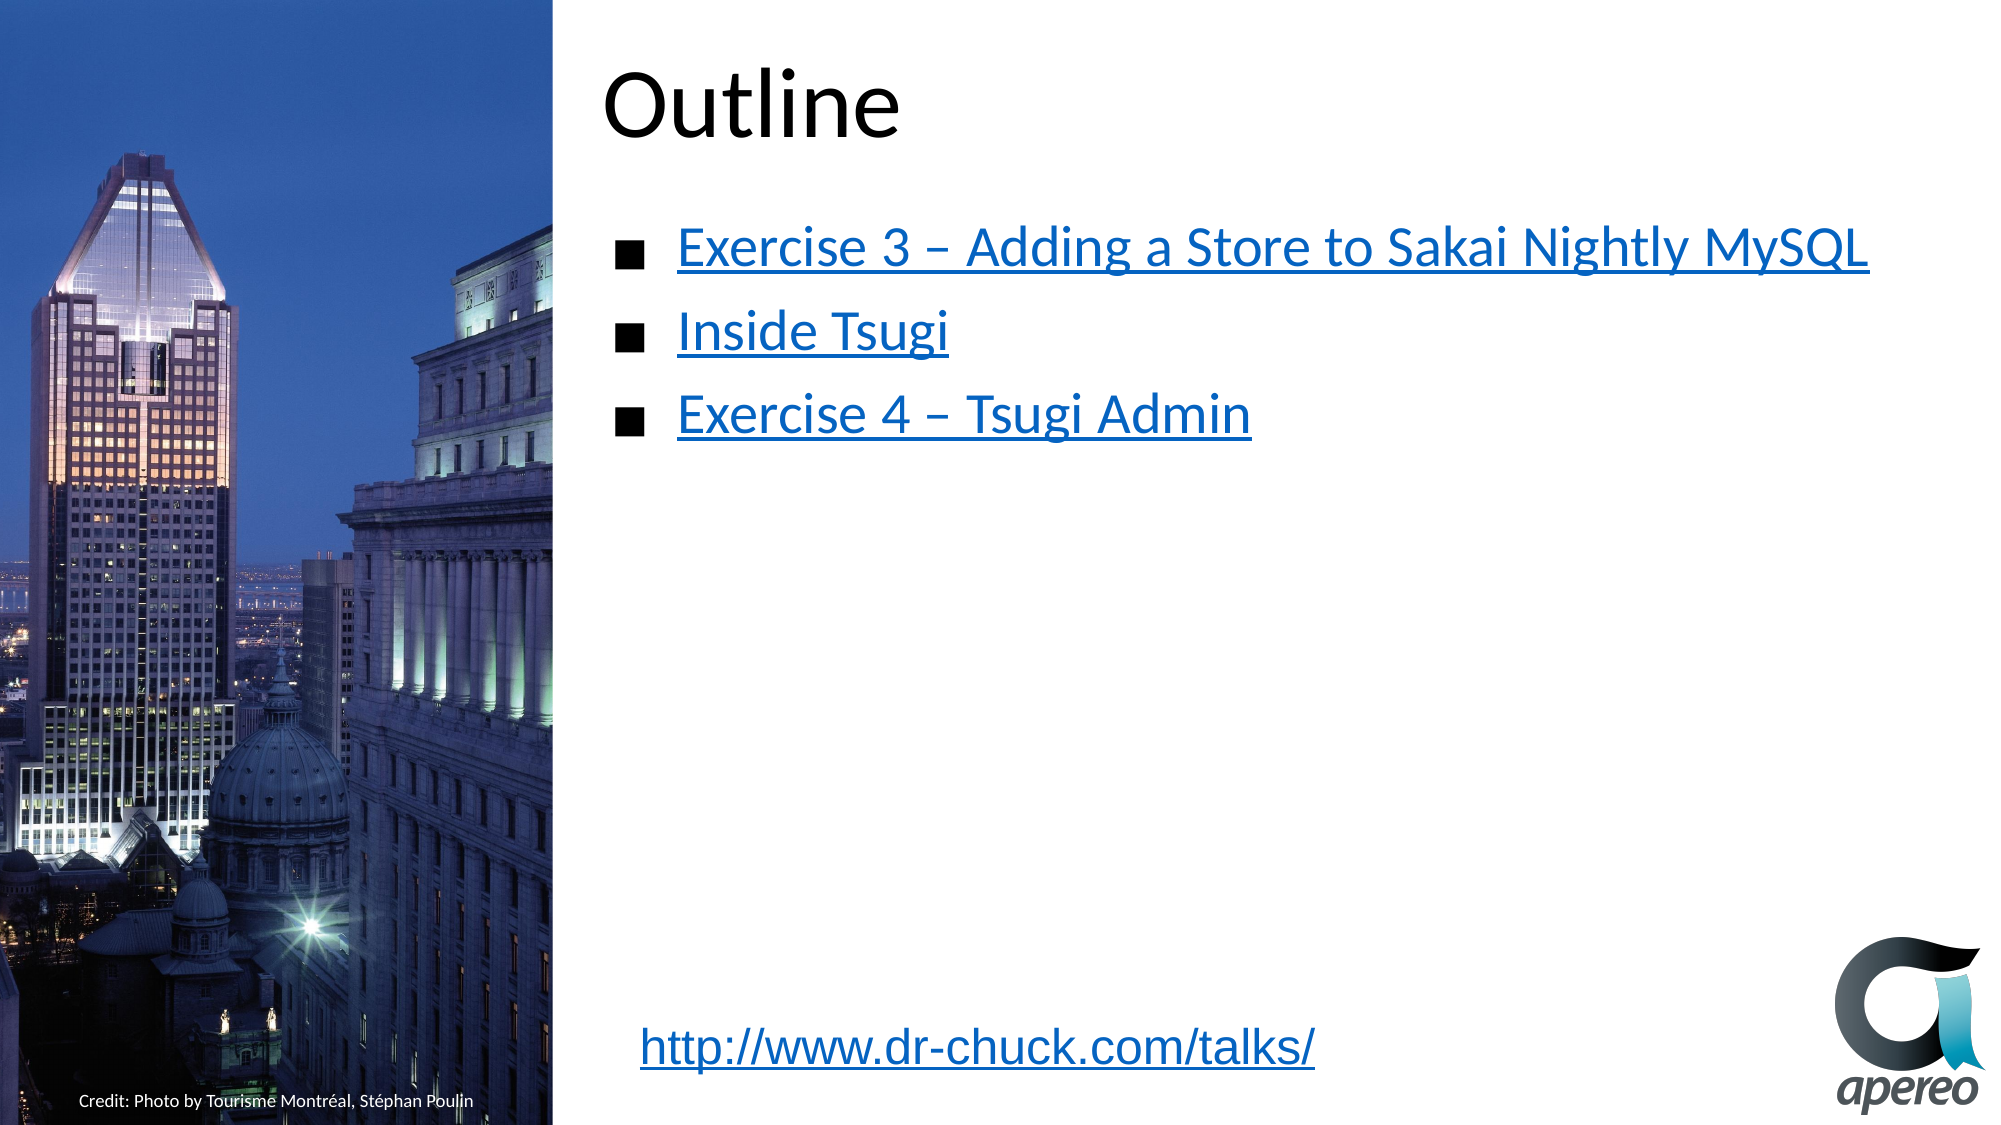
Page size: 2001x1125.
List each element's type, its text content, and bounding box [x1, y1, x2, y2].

list Exercise 3 – Adding a Store to Sakai Nightly MySQL Inside Tsugi Exercise 4 – Tsugi Admin [587, 208, 1961, 1090]
picture [0, 0, 553, 1125]
picture [1835, 937, 1986, 1115]
title Outline [587, 45, 1961, 165]
text_box http://www.dr-chuck.com/talks/ [624, 1006, 1331, 1082]
